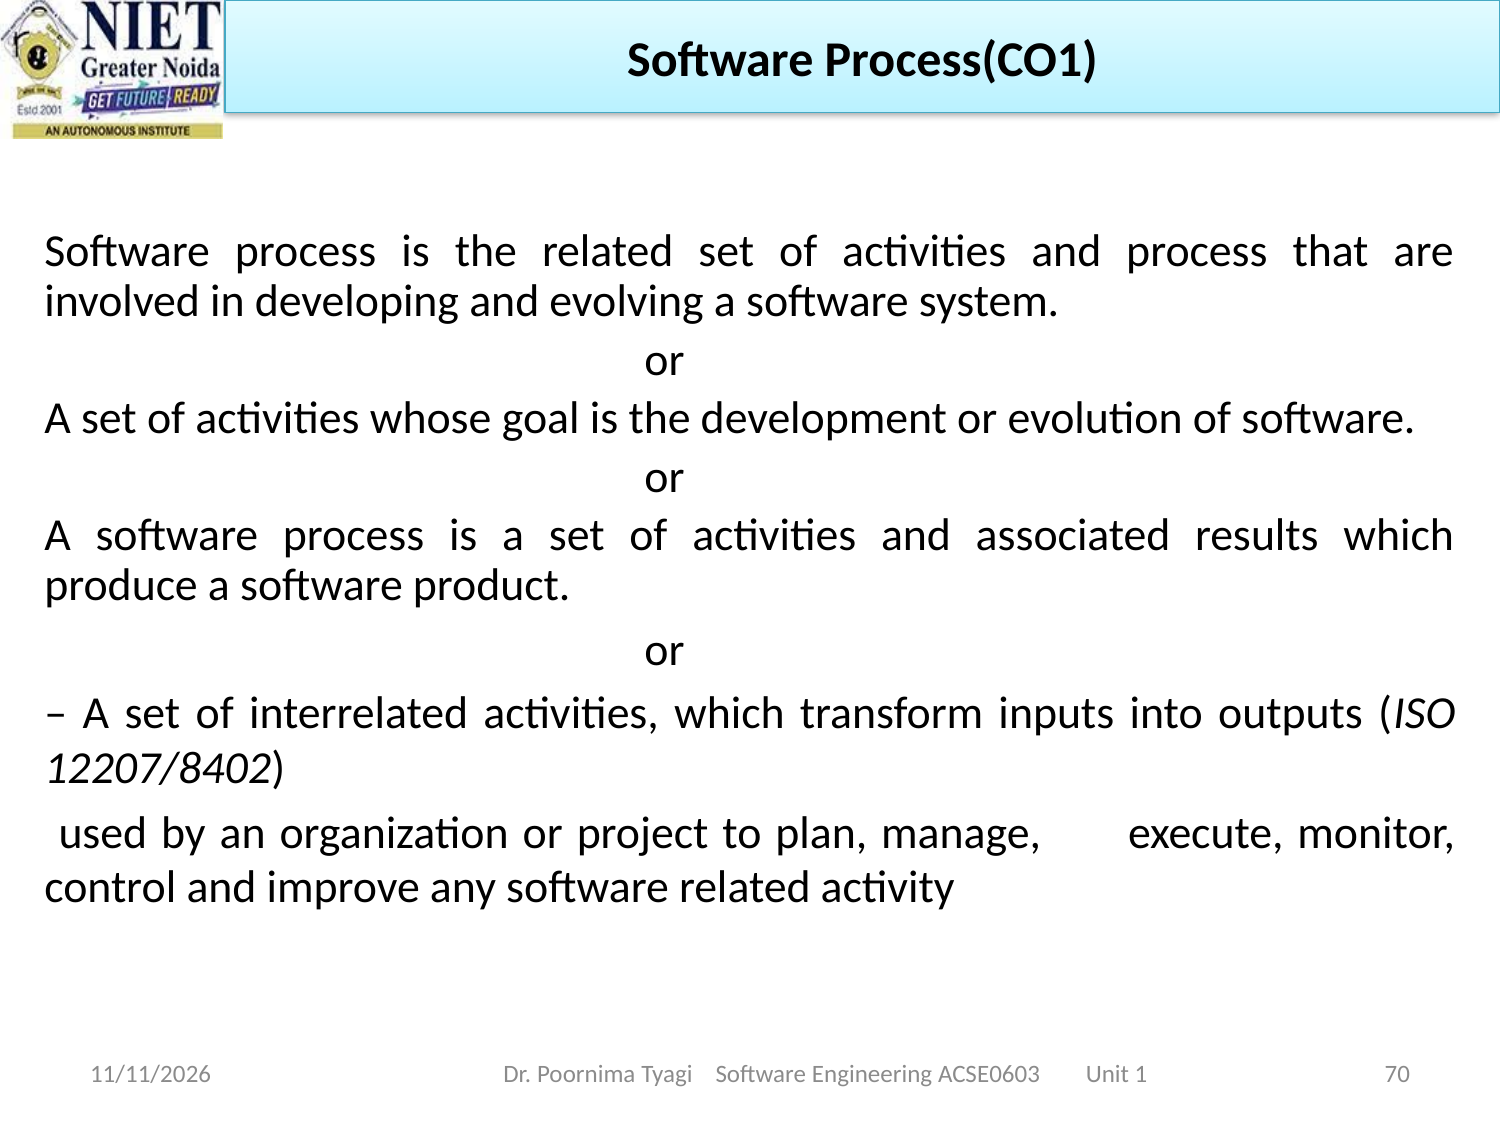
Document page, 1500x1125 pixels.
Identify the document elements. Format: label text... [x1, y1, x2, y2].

subtitle Software process is the related set of activities and process that are involved in developing and evolving a software system. or A set of activities whose goal is the development or evolution of software. or A software process is a set of activities and associated results which produce a software product. or – A set of interrelated activities, which transform inputs into outputs (ISO 12207/8402) used by an organization or project to plan, manage, execute, monitor, control and improve any software related activity [29, 219, 1471, 943]
picture [0, 0, 238, 140]
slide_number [75, 1042, 292, 1103]
footer Dr. Poornima Tyagi Software Engineering ACSE0603 Unit 1 [292, 1042, 1074, 1103]
slide_number 70 [1074, 1042, 1425, 1103]
text_box Software Process(CO1) [238, 0, 1500, 113]
